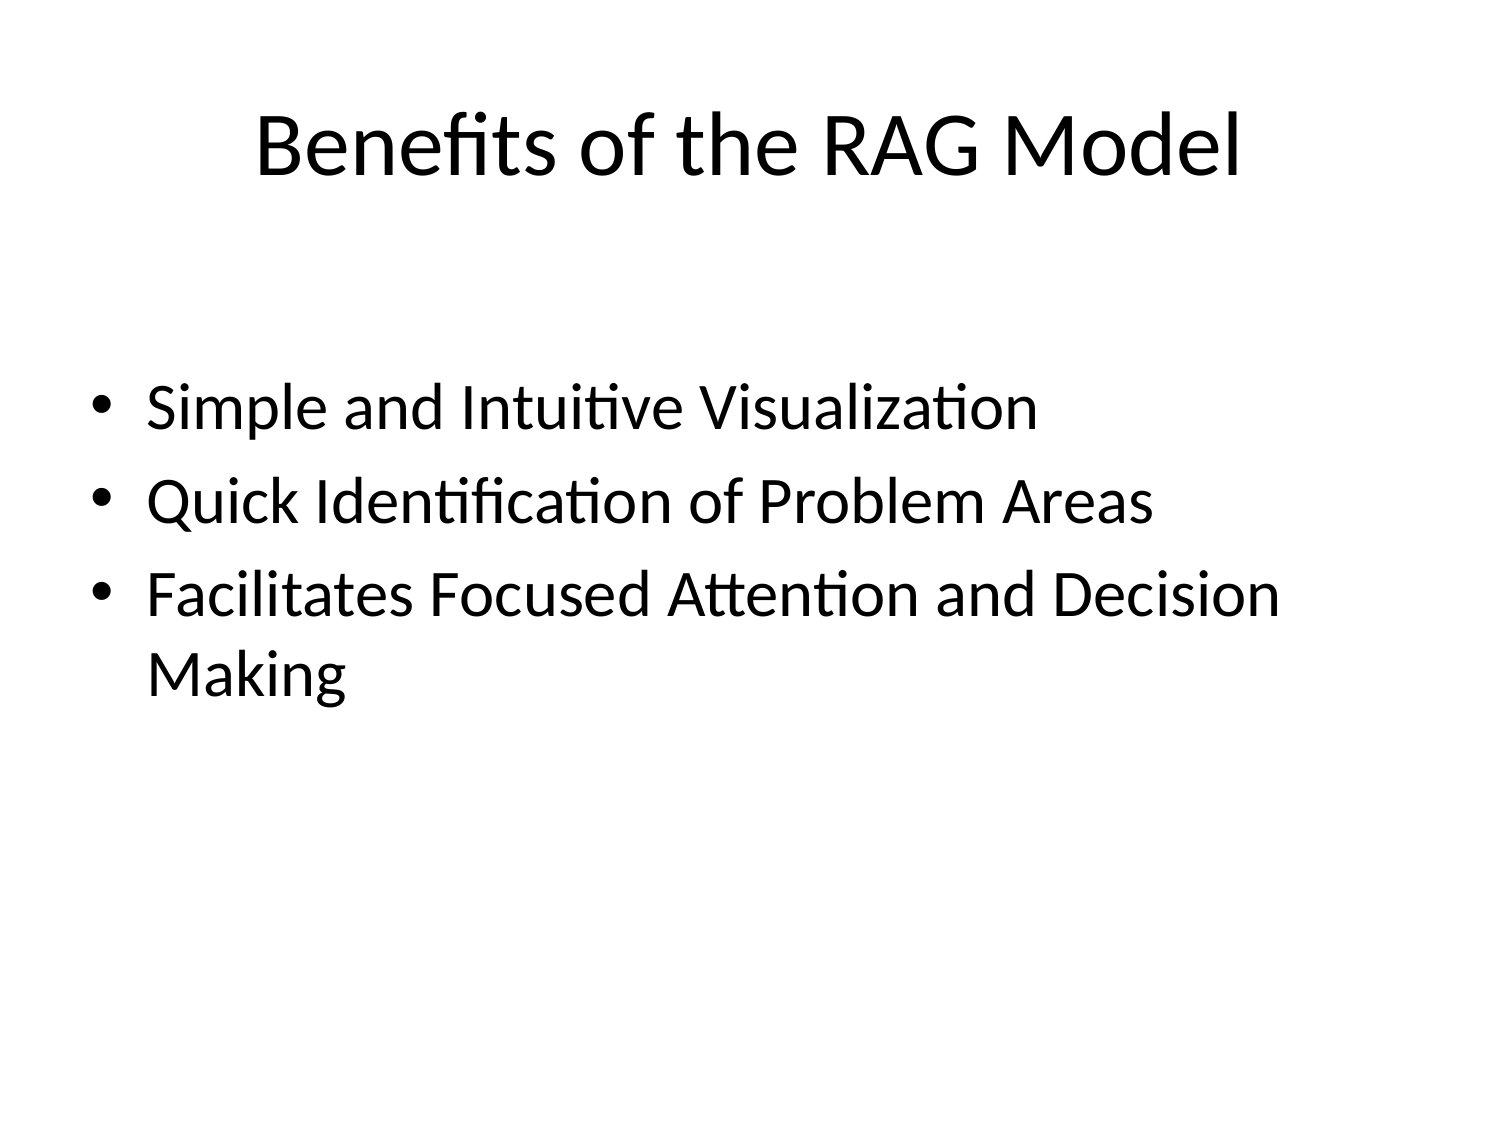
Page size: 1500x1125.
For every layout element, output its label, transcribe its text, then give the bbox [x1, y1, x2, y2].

title Benefits of the RAG Model [75, 45, 1425, 233]
list Simple and Intuitive Visualization Quick Identification of Problem Areas Facilitates Focused Attention and Decision Making [75, 262, 1425, 1005]
